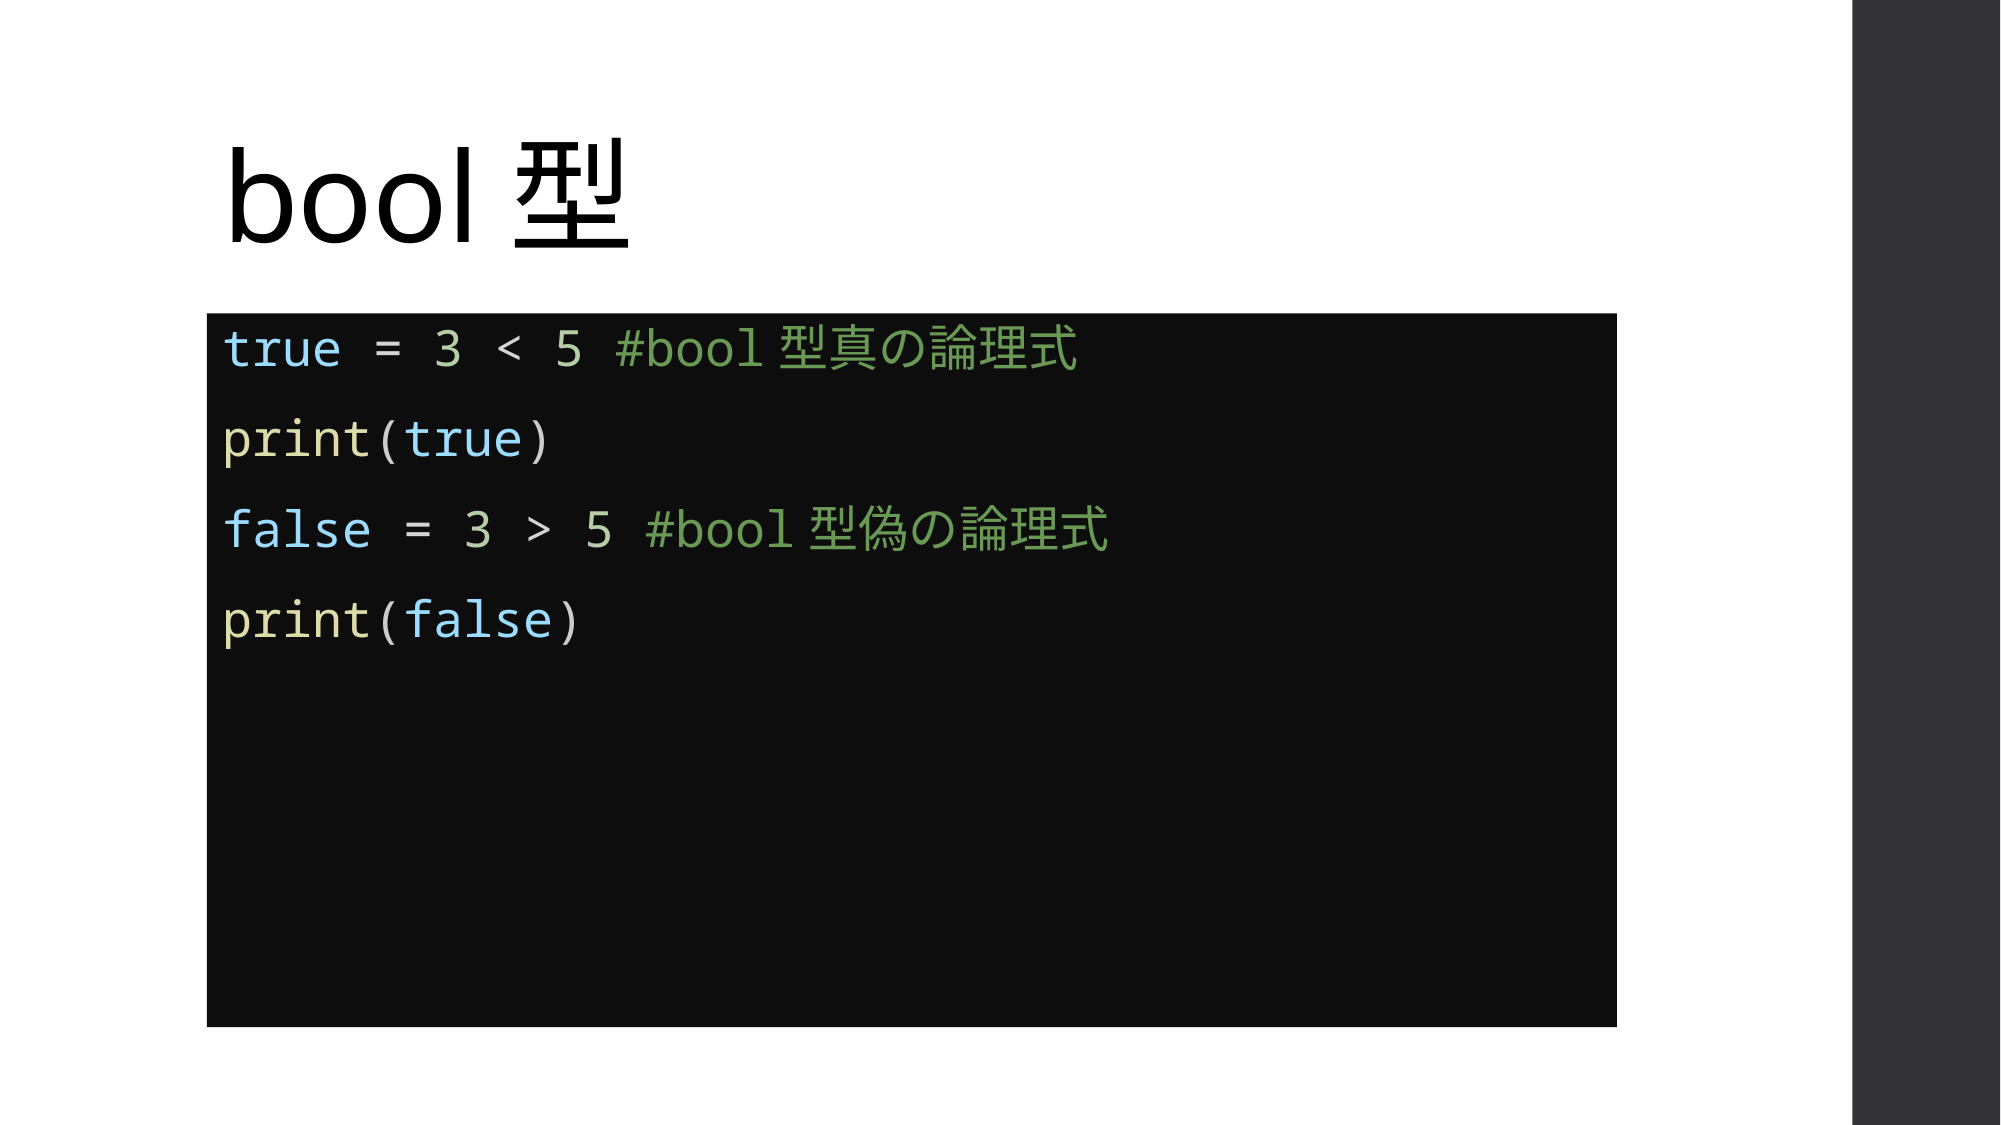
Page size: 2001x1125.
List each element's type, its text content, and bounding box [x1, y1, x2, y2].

list true = 3 < 5 #bool型真の論理式 print(true) false = 3 > 5 #bool型偽の論理式 print(false) [206, 313, 1617, 1028]
title bool型 [206, 60, 1797, 278]
